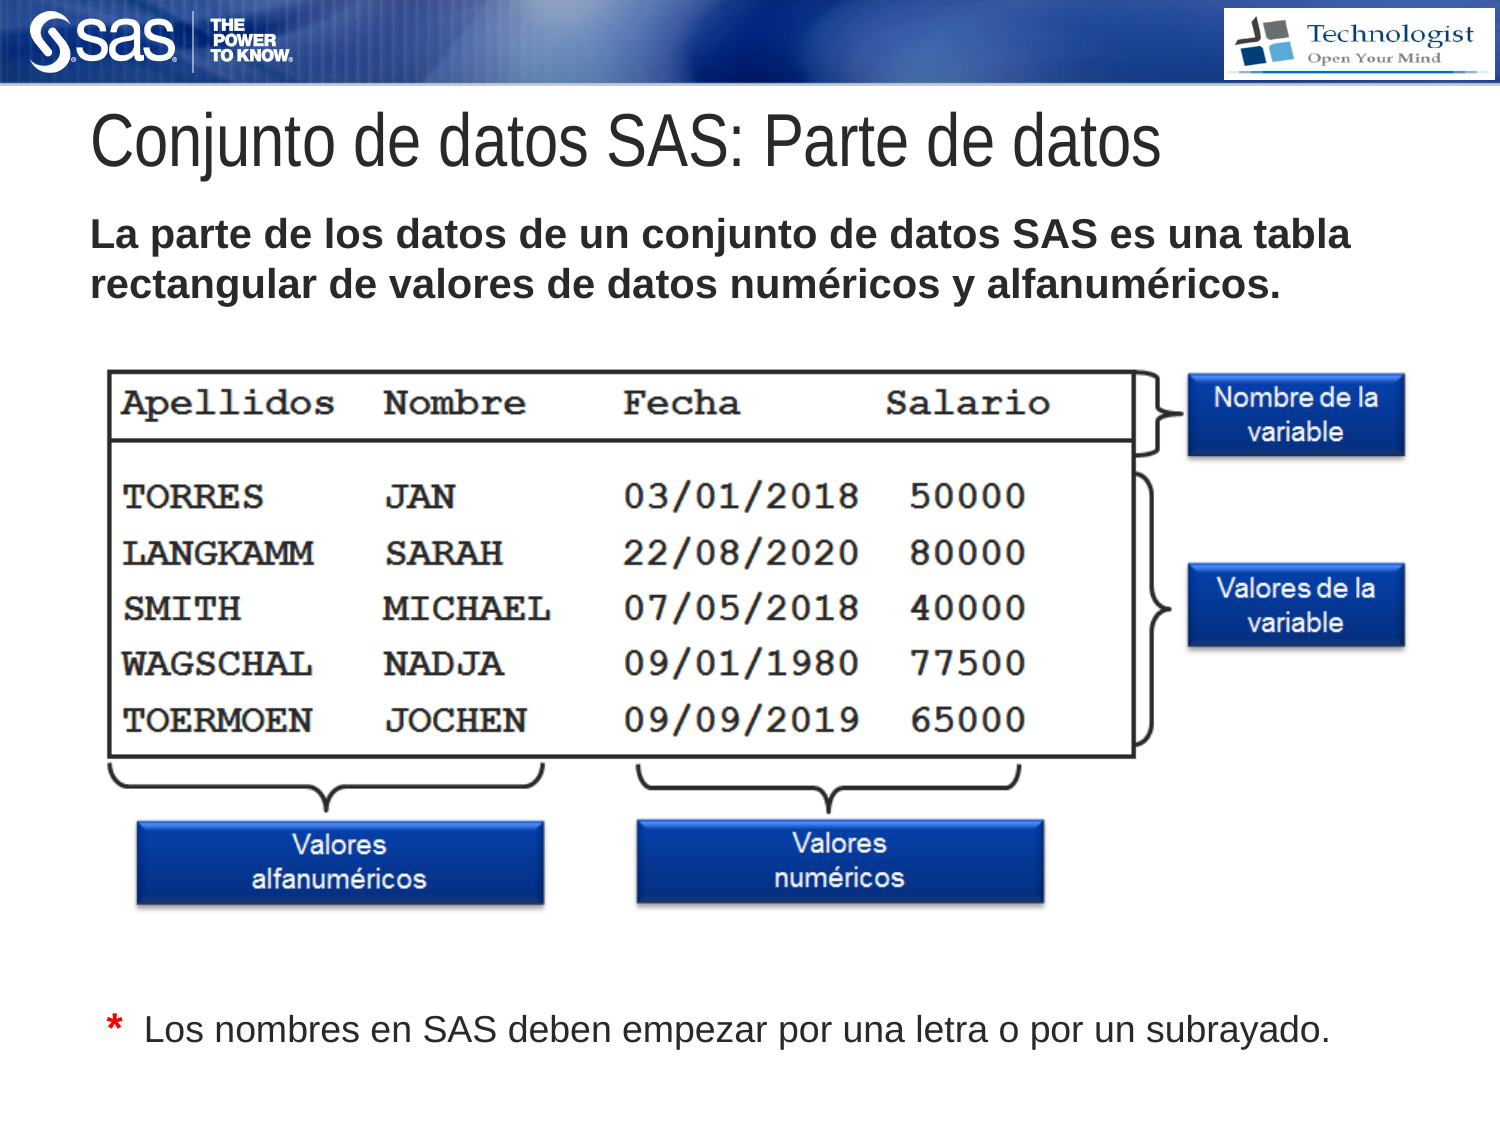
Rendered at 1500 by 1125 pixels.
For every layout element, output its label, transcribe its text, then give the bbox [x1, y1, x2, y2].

text_box La parte de los datos de un conjunto de datos SAS es una tabla rectangular de valores de datos numéricos y alfanuméricos. [74, 199, 1402, 335]
picture [0, 0, 1500, 86]
picture [94, 349, 1428, 941]
text_box * Los nombres en SAS deben empezar por una letra o por un subrayado. [91, 999, 1380, 1060]
title Conjunto de datos SAS: Parte de datos [75, 50, 1500, 238]
